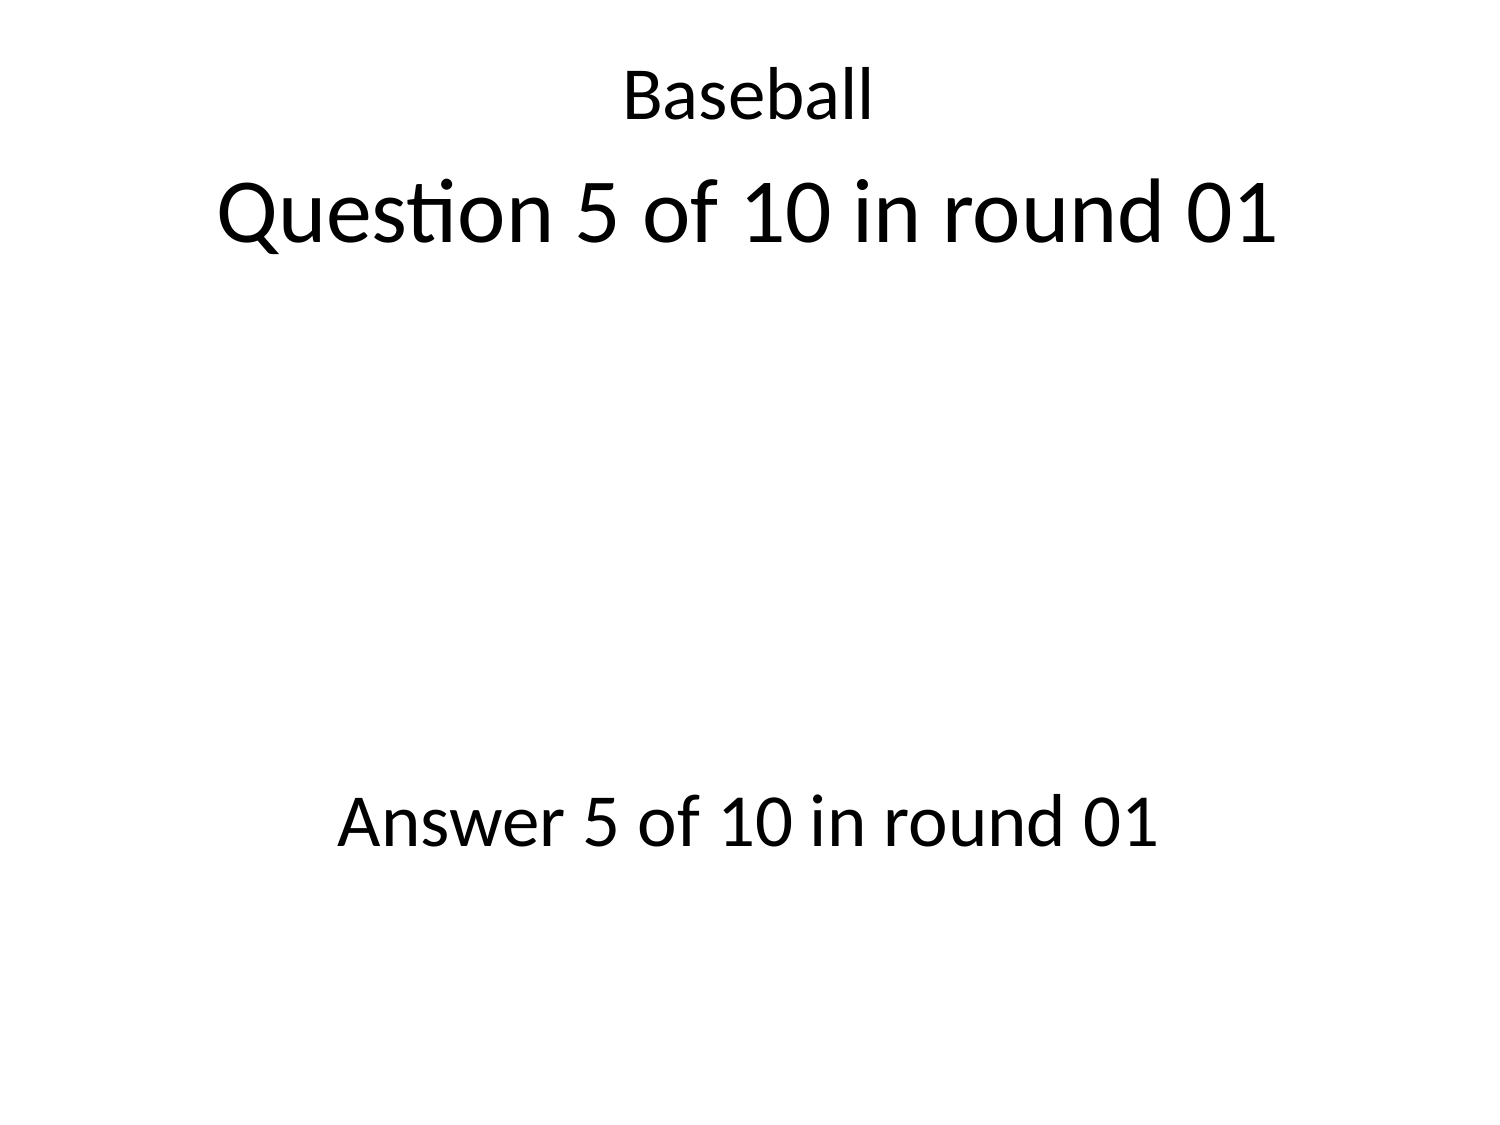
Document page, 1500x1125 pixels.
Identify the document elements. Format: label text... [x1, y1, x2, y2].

text_box Baseball [35, 37, 1463, 143]
text_box Answer 5 of 10 in round 01 [35, 764, 1463, 921]
text_box Question 5 of 10 in round 01 [35, 143, 1463, 764]
